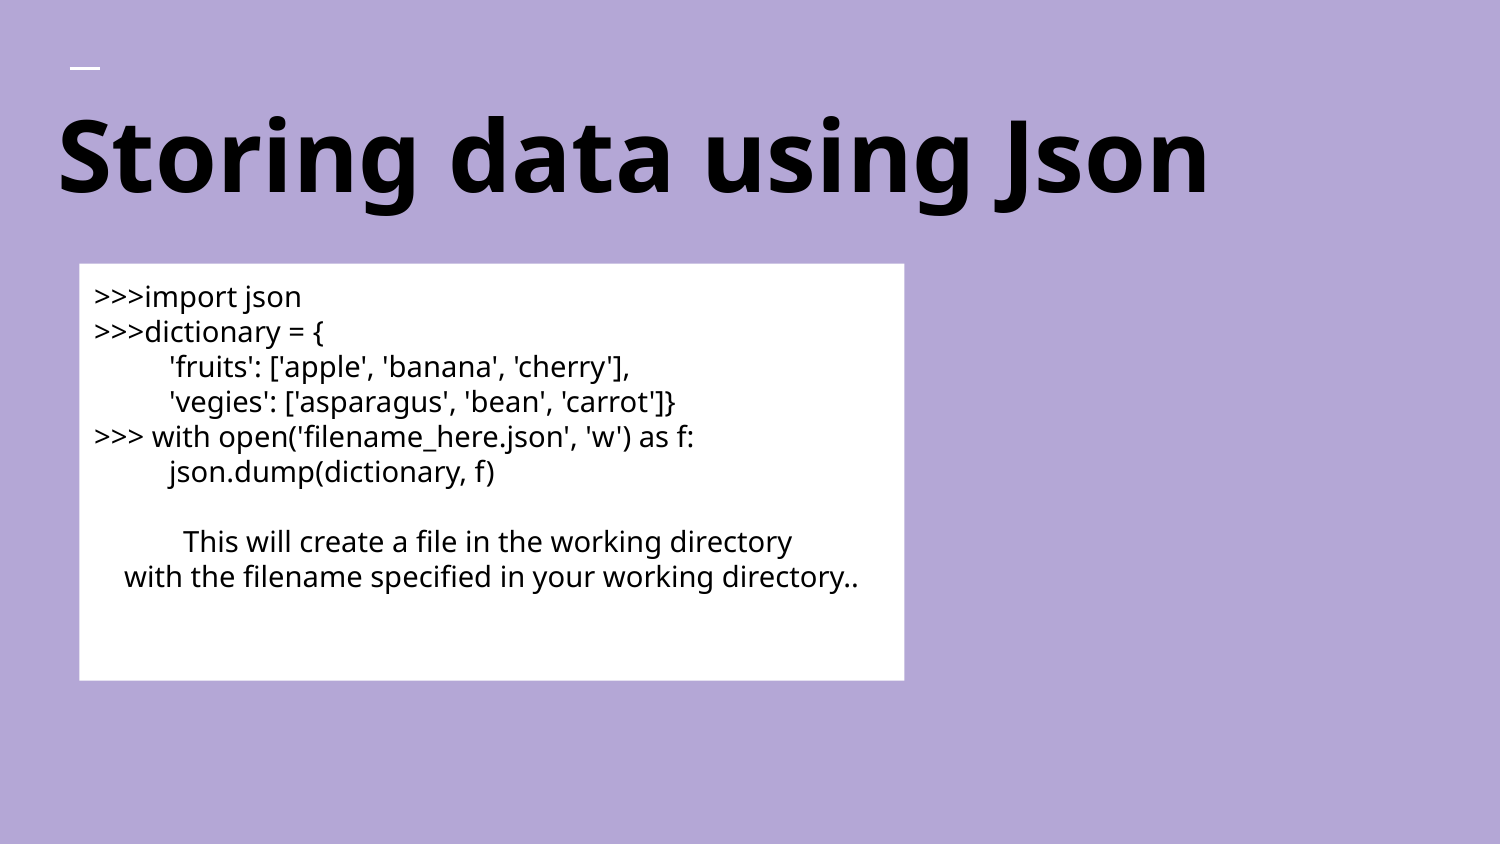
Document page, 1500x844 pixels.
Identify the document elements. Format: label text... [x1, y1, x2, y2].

text_box >>>import json >>>dictionary = { 'fruits': ['apple', 'banana', 'cherry'], 'vegies': ['asparagus', 'bean', 'carrot']} >>> with open('filename_here.json', 'w') as f: json.dump(dictionary, f) This will create a file in the working directory with the filename specified in your working directory.. [79, 263, 905, 681]
title Storing data using Json [42, 77, 1458, 707]
